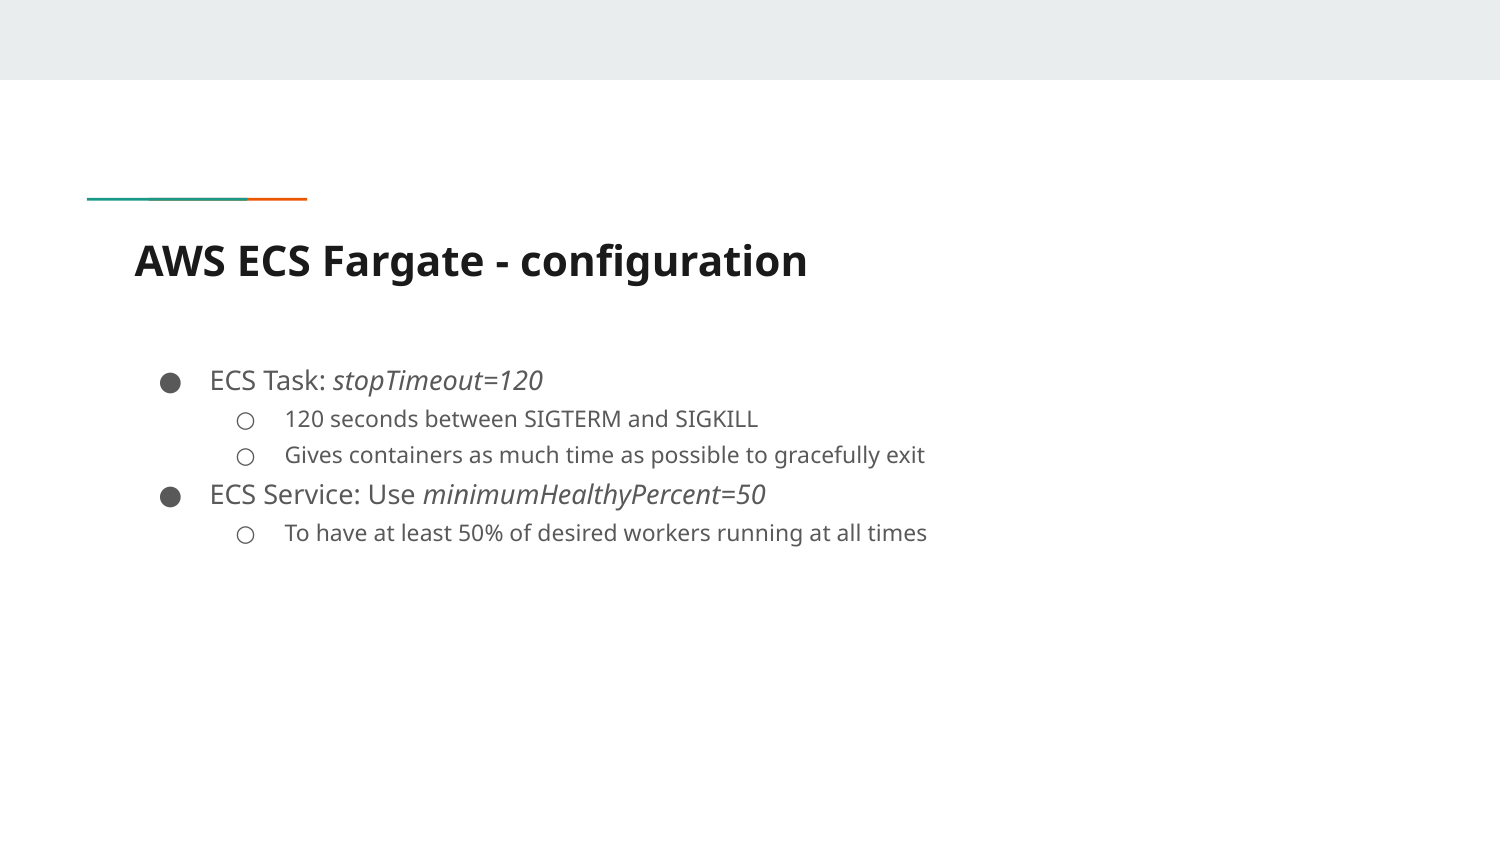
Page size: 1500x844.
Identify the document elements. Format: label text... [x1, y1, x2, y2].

title AWS ECS Fargate - configuration [119, 216, 1381, 305]
list ECS Task: stopTimeout=120 120 seconds between SIGTERM and SIGKILL Gives containers as much time as possible to gracefully exit ECS Service: Use minimumHealthyPercent=50 To have at least 50% of desired workers running at all times [119, 341, 1381, 712]
